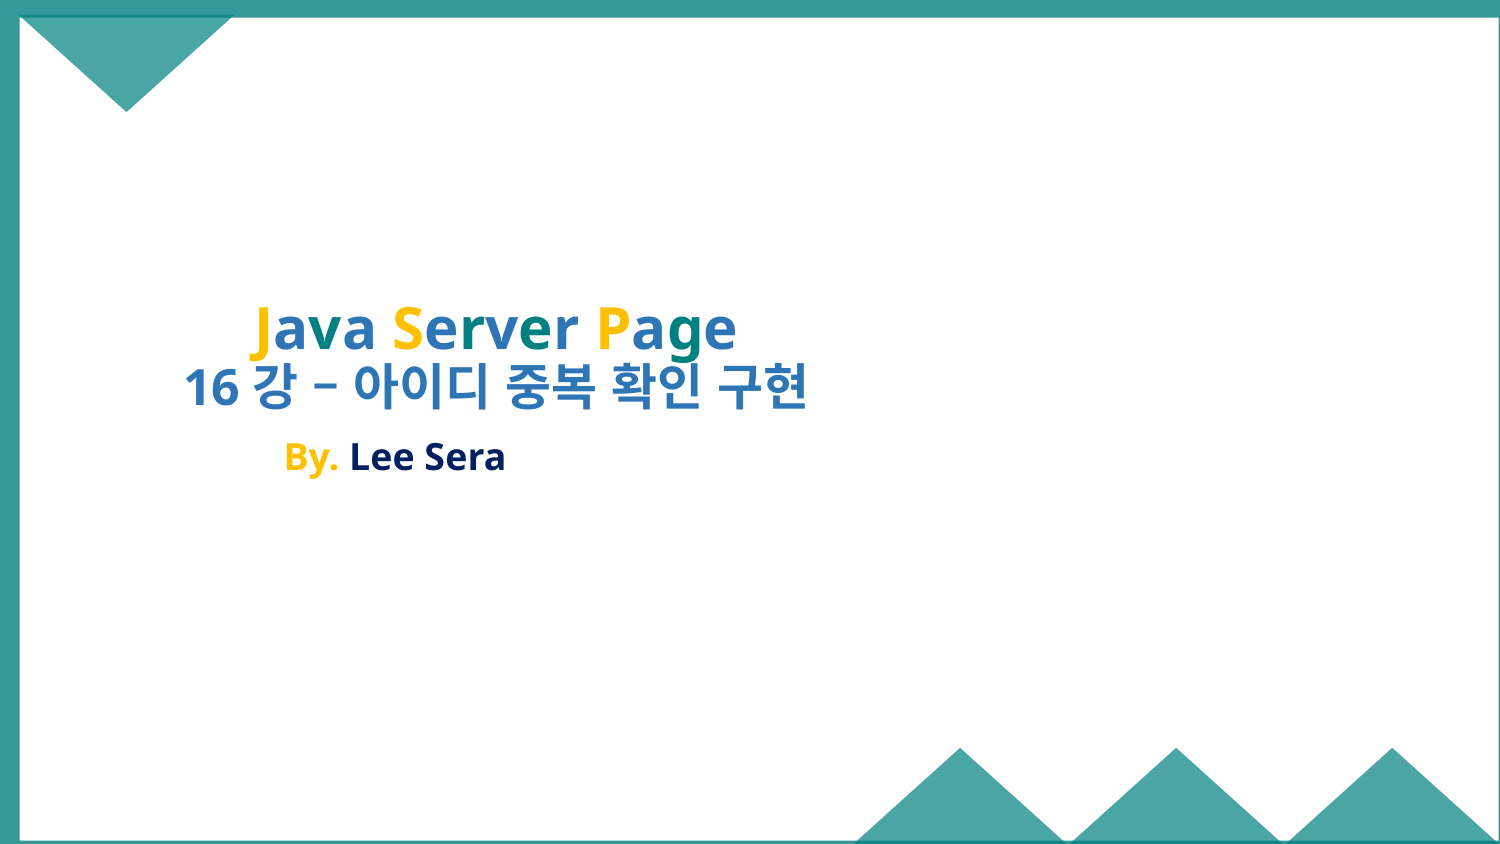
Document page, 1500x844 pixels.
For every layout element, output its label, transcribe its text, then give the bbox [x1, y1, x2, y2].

title Java Server Page 16강 – 아이디 중복 확인 구현 [0, 244, 9, 422]
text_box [9, 7, 1500, 844]
